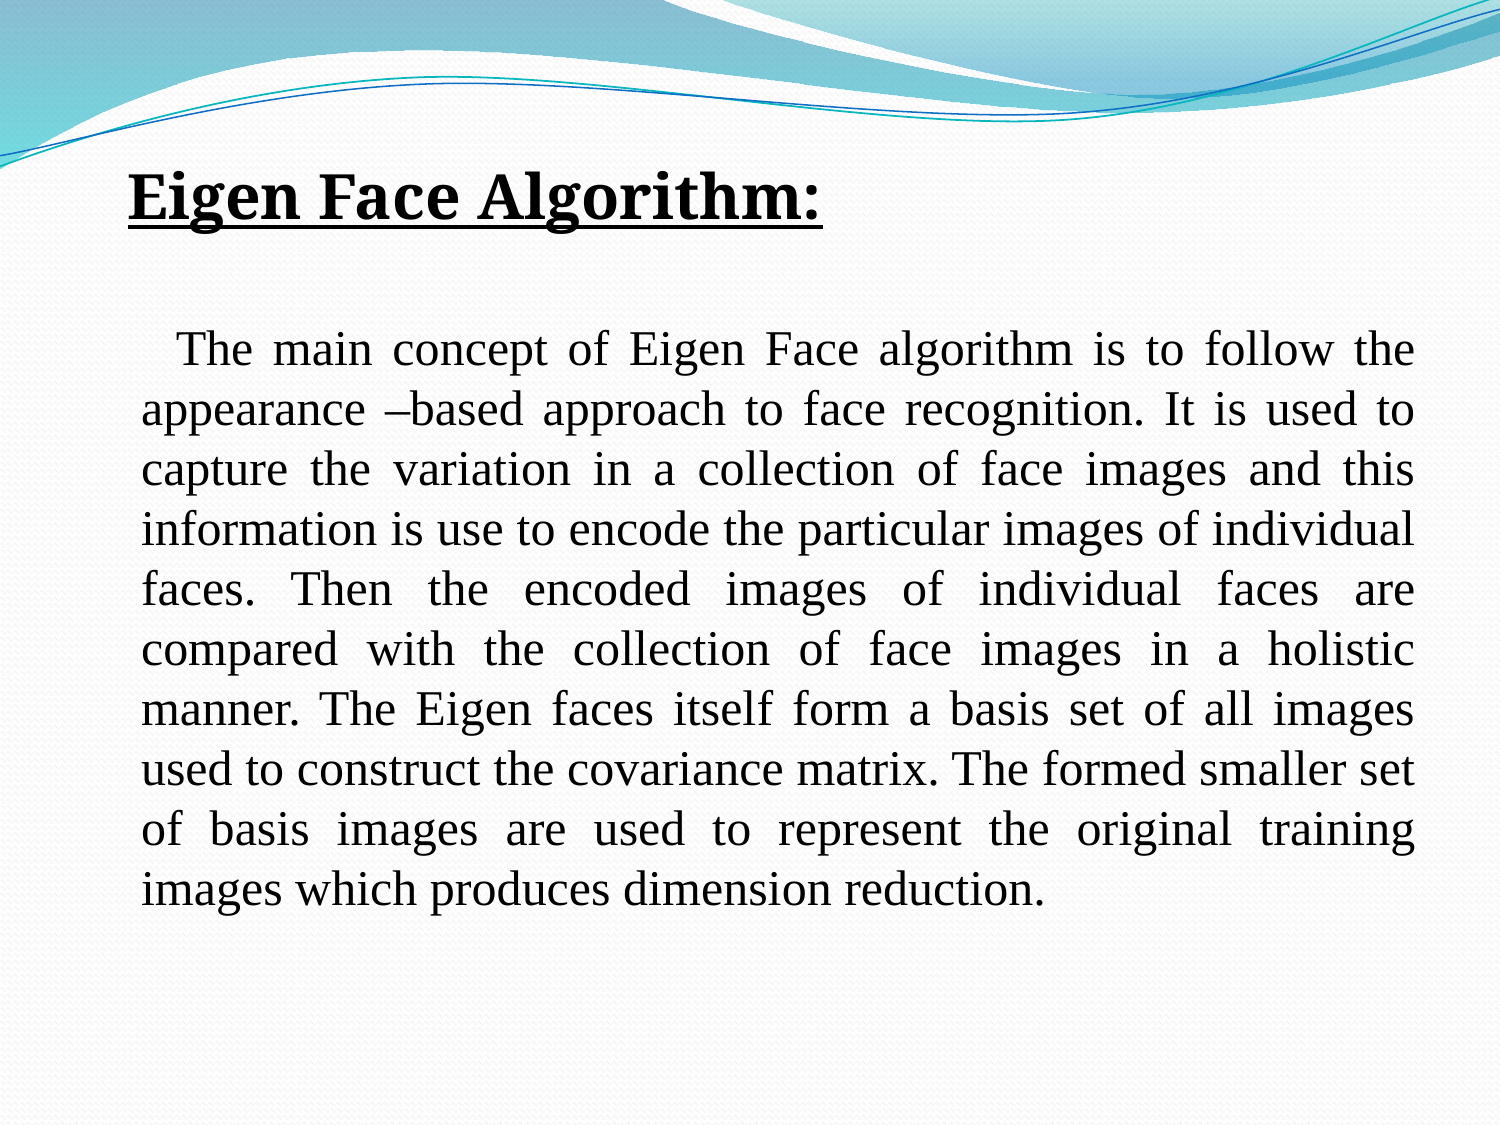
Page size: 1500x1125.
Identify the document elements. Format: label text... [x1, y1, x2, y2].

list The main concept of Eigen Face algorithm is to follow the appearance –based approach to face recognition. It is used to capture the variation in a collection of face images and this information is use to encode the particular images of individual faces. Then the encoded images of individual faces are compared with the collection of face images in a holistic manner. The Eigen faces itself form a basis set of all images used to construct the covariance matrix. The formed smaller set of basis images are used to represent the original training images which produces dimension reduction. [81, 308, 1432, 1096]
text_box Eigen Face Algorithm: [112, 150, 960, 240]
title [75, 87, 1425, 263]
